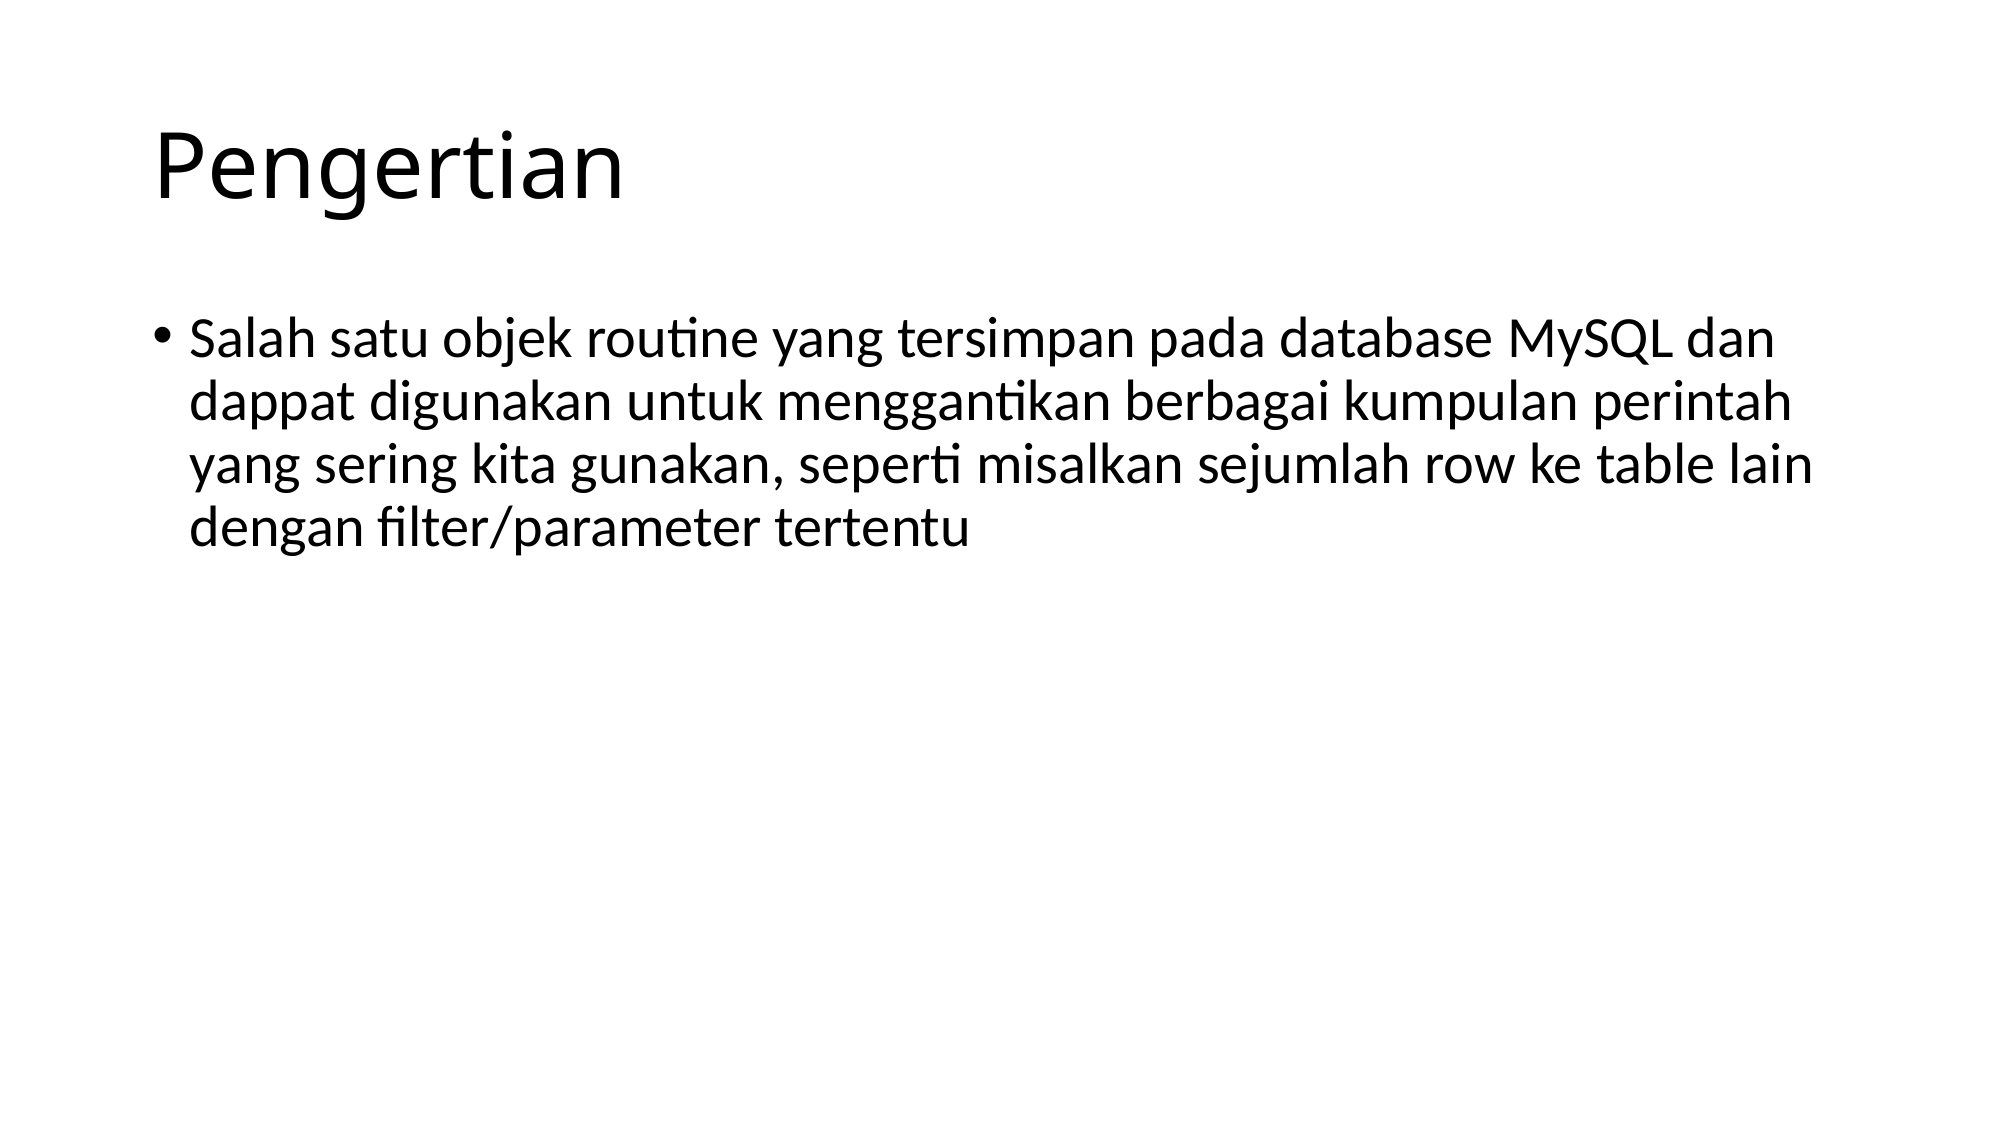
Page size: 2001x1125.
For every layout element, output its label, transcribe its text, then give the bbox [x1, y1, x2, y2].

list Salah satu objek routine yang tersimpan pada database MySQL dan dappat digunakan untuk menggantikan berbagai kumpulan perintah yang sering kita gunakan, seperti misalkan sejumlah row ke table lain dengan filter/parameter tertentu [137, 299, 1863, 1014]
title Pengertian [137, 59, 1863, 278]
